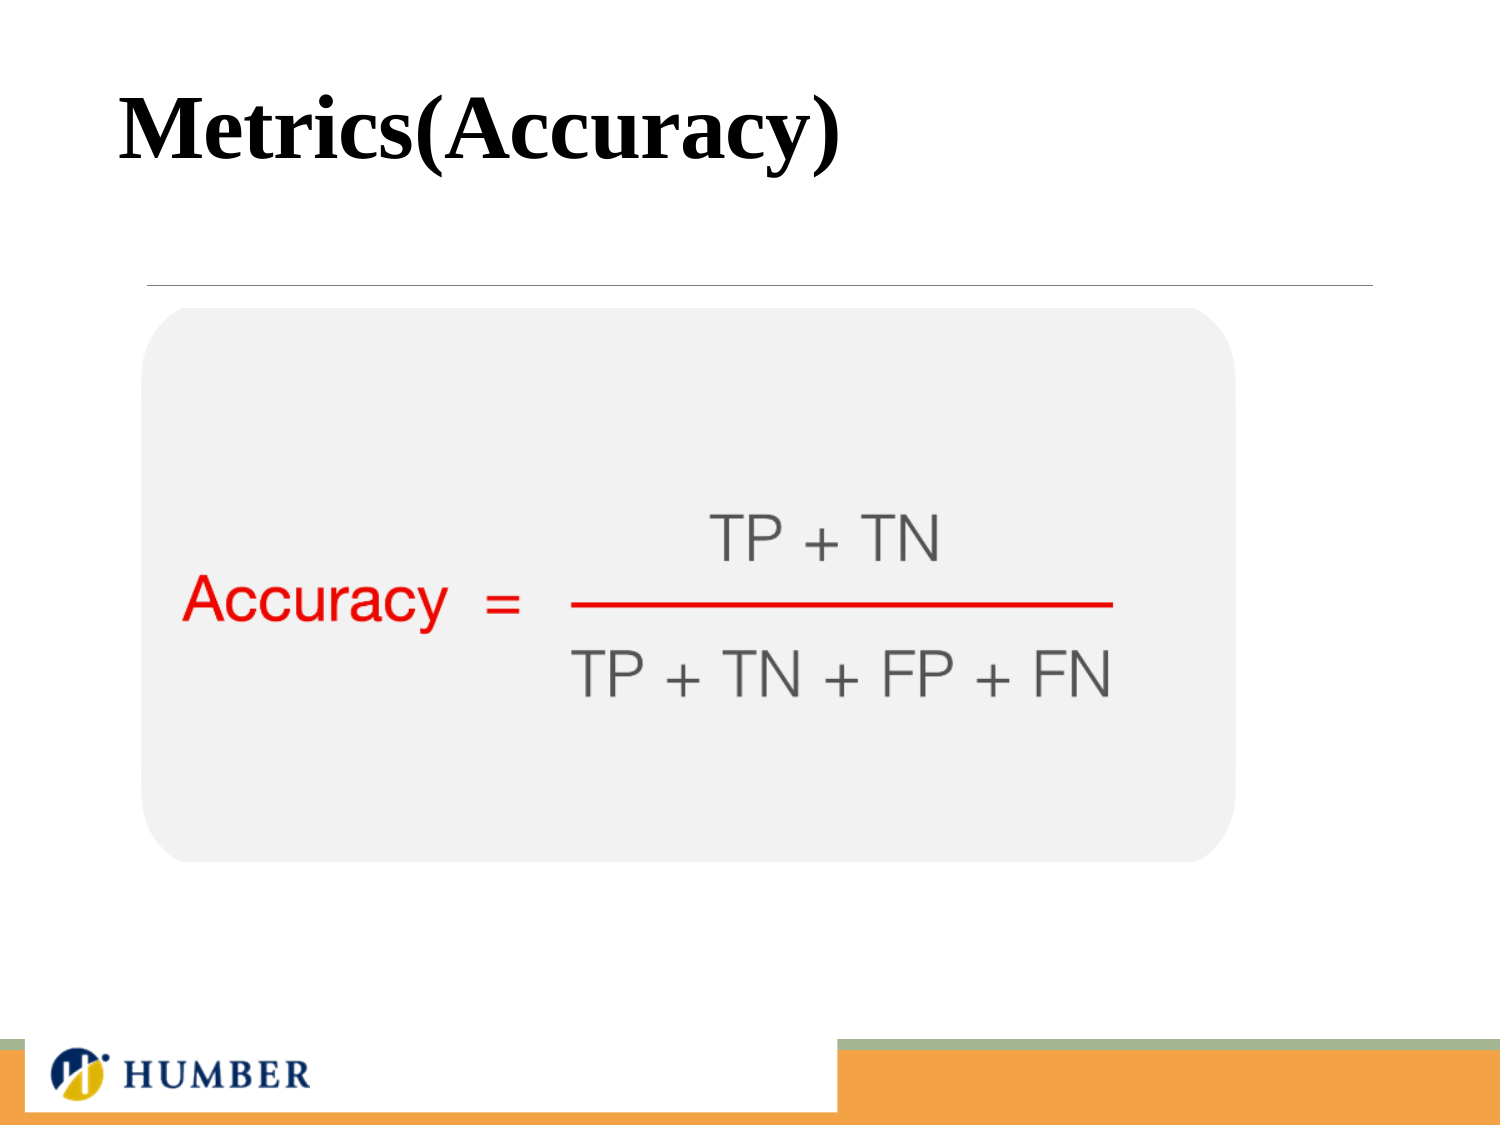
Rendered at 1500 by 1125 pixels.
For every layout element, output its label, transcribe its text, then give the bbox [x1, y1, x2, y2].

picture [49, 1041, 310, 1109]
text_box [24, 1037, 838, 1113]
picture [130, 308, 1248, 862]
title Metrics(Accuracy) [116, 64, 1412, 255]
